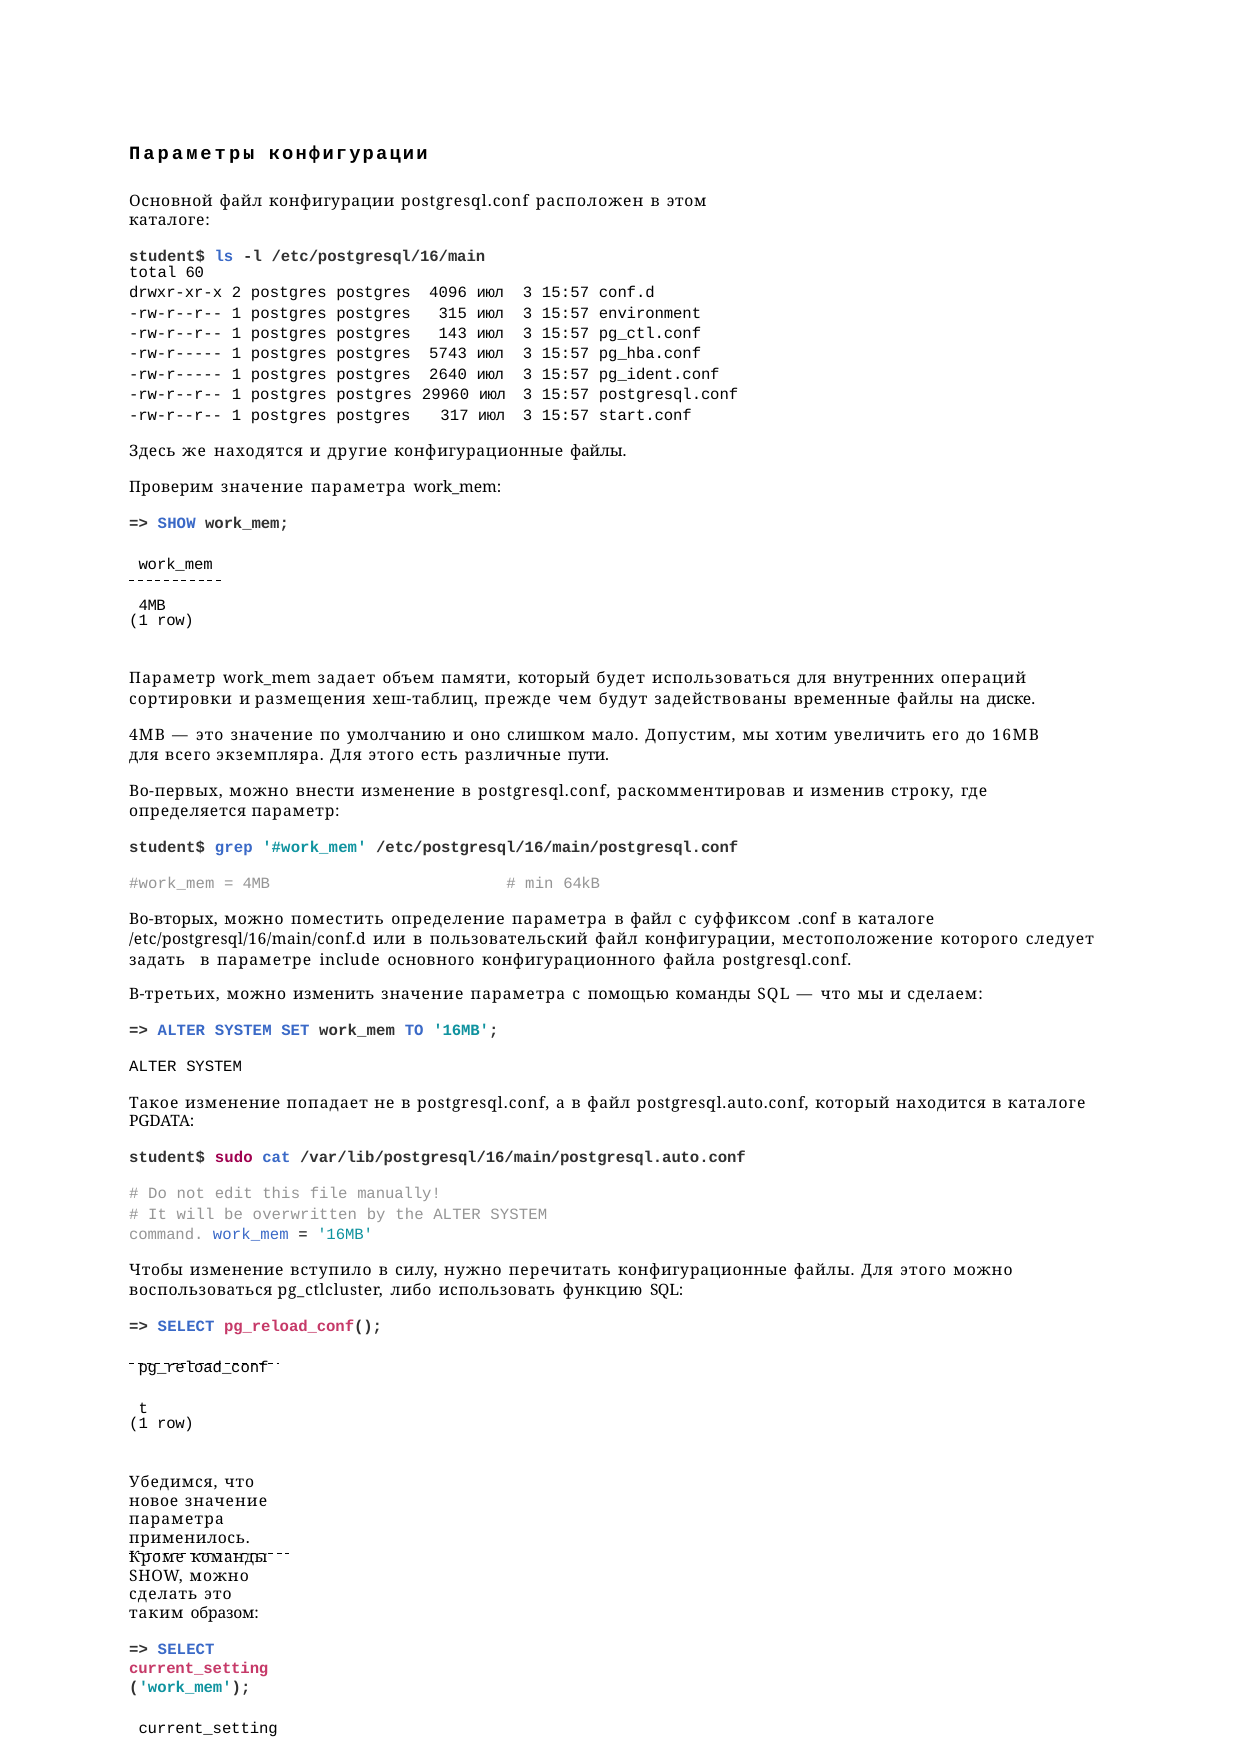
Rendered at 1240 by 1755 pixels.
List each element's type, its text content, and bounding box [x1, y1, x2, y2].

text_box 3 15:57 conf.d 3 15:57 environment 3 15:57 pg_ctl.conf 3 15:57 pg_hba.conf 3 15:57 pg_ident.conf 3 15:57 postgresql.conf 3 15:57 start.conf [520, 278, 741, 424]
text_box Параметры конфигурации Основной файл конфигурации postgresql.conf расположен в этом каталоге: student$ ls -l /etc/postgresql/16/main [127, 138, 757, 265]
text_box -rw-r--r-- 1 postgres postgres 29960 июл -rw-r--r-- 1 postgres postgres 317 июл [127, 380, 507, 424]
text_box 4096 июл 315 июл 143 июл 5743 июл 2640 июл [427, 278, 507, 380]
text_box total 60 drwxr-xr-x 2 postgres postgres -rw-r--r-- 1 postgres postgres -rw-r--r-- 1 postgres postgres -rw-r----- 1 postgres postgres -rw-r----- 1 postgres postgres [127, 258, 413, 380]
text_box Здесь же находятся и другие конфигурационные файлы. Проверим значение параметра work_mem: => SHOW work_mem; work_mem 4MB (1 row) Параметр work_mem задает объем памяти, который будет использоваться для внутренних операций сортировки и размещения хеш-таблиц, прежде чем будут задействованы временные файлы на диске. 4MB — это значение по умолчанию и оно слишком мало. Допустим, мы хотим увеличить его до 16MB для всего экземпляра. Для этого есть различные пути. Во-первых, можно внести изменение в postgresql.conf, раскомментировав и изменив строку, где определяется параметр: student$ grep '#work_mem' /etc/postgresql/16/main/postgresql.conf #work_mem = 4MB # min 64kB Во-вторых, можно поместить определение параметра в файл с суффиксом .conf в каталоге /etc/postgresql/16/main/conf.d или в пользовательский файл конфигурации, местоположение которого следует задать в параметре include основного конфигурационного файла postgresql.conf. В-третьих, можно изменить значение параметра с помощью команды SQL — что мы и сделаем: => ALTER SYSTEM SET work_mem TO '16MB'; ALTER SYSTEM Такое изменение попадает не в postgresql.conf, а в файл postgresql.auto.conf, который находится в каталоге PGDATA: student$ sudo cat /var/lib/postgresql/16/main/postgresql.auto.conf # Do not edit this file manually! # It will be overwritten by the ALTER SYSTEM command. work_mem = '16MB' Чтобы изменение вступило в силу, нужно перечитать конфигурационные файлы. Для этого можно воспользоваться pg_ctlcluster, либо использовать функцию SQL: => SELECT pg_reload_conf(); pg_reload_conf t (1 row) Убедимся, что новое значение параметра применилось. Кроме команды SHOW, можно сделать это таким образом: => SELECT current_setting('work_mem'); current_setting 16MB (1 row) Чтобы восстановить значение параметра по умолчанию, достаточно вместо SET использовать команду RESET (и, конечно, перечитать конфигурационные файлы): [127, 438, 1108, 1755]
